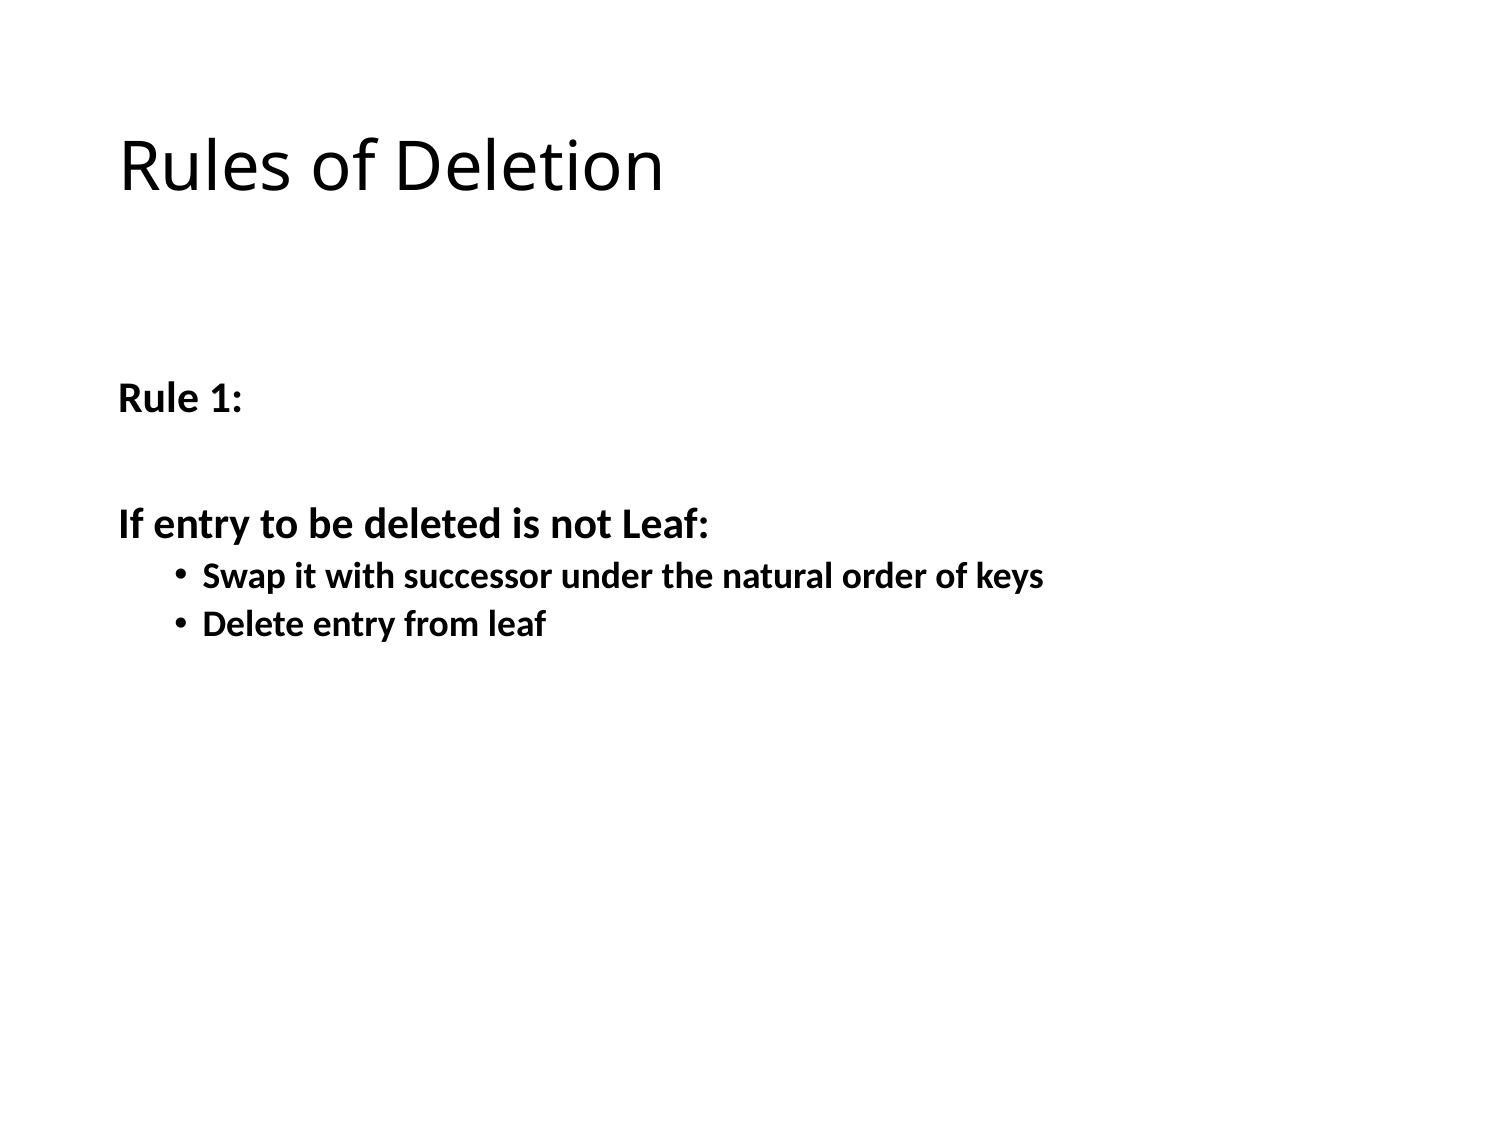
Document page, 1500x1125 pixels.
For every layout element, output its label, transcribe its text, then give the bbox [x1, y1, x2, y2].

title Rules of Deletion [103, 59, 1397, 278]
list Rule 1: If entry to be deleted is not Leaf: Swap it with successor under the natural order of keys Delete entry from leaf [103, 299, 1397, 1014]
